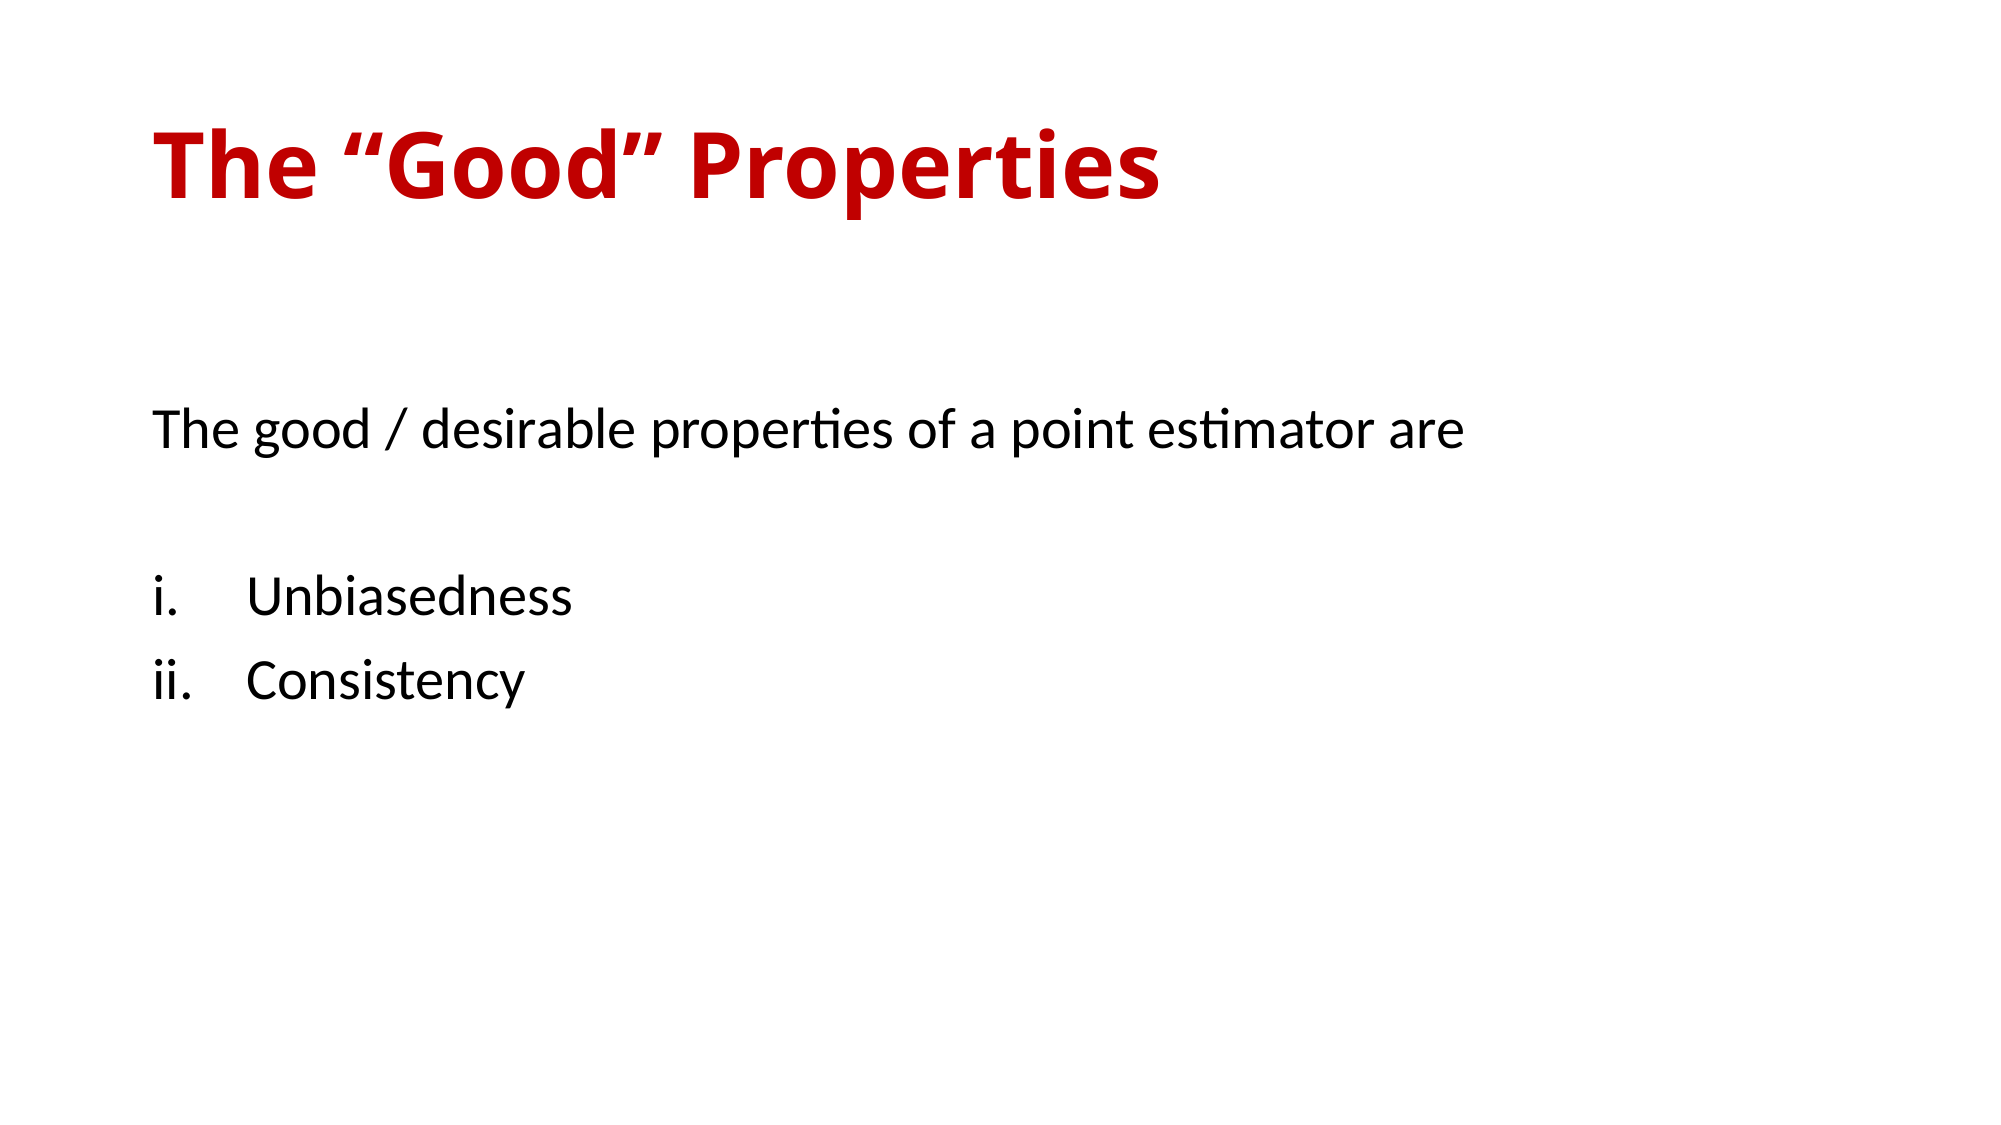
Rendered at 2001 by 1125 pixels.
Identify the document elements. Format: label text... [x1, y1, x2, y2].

title The “Good” Properties [137, 59, 1863, 278]
list The good / desirable properties of a point estimator are Unbiasedness Consistency [137, 299, 1863, 1014]
